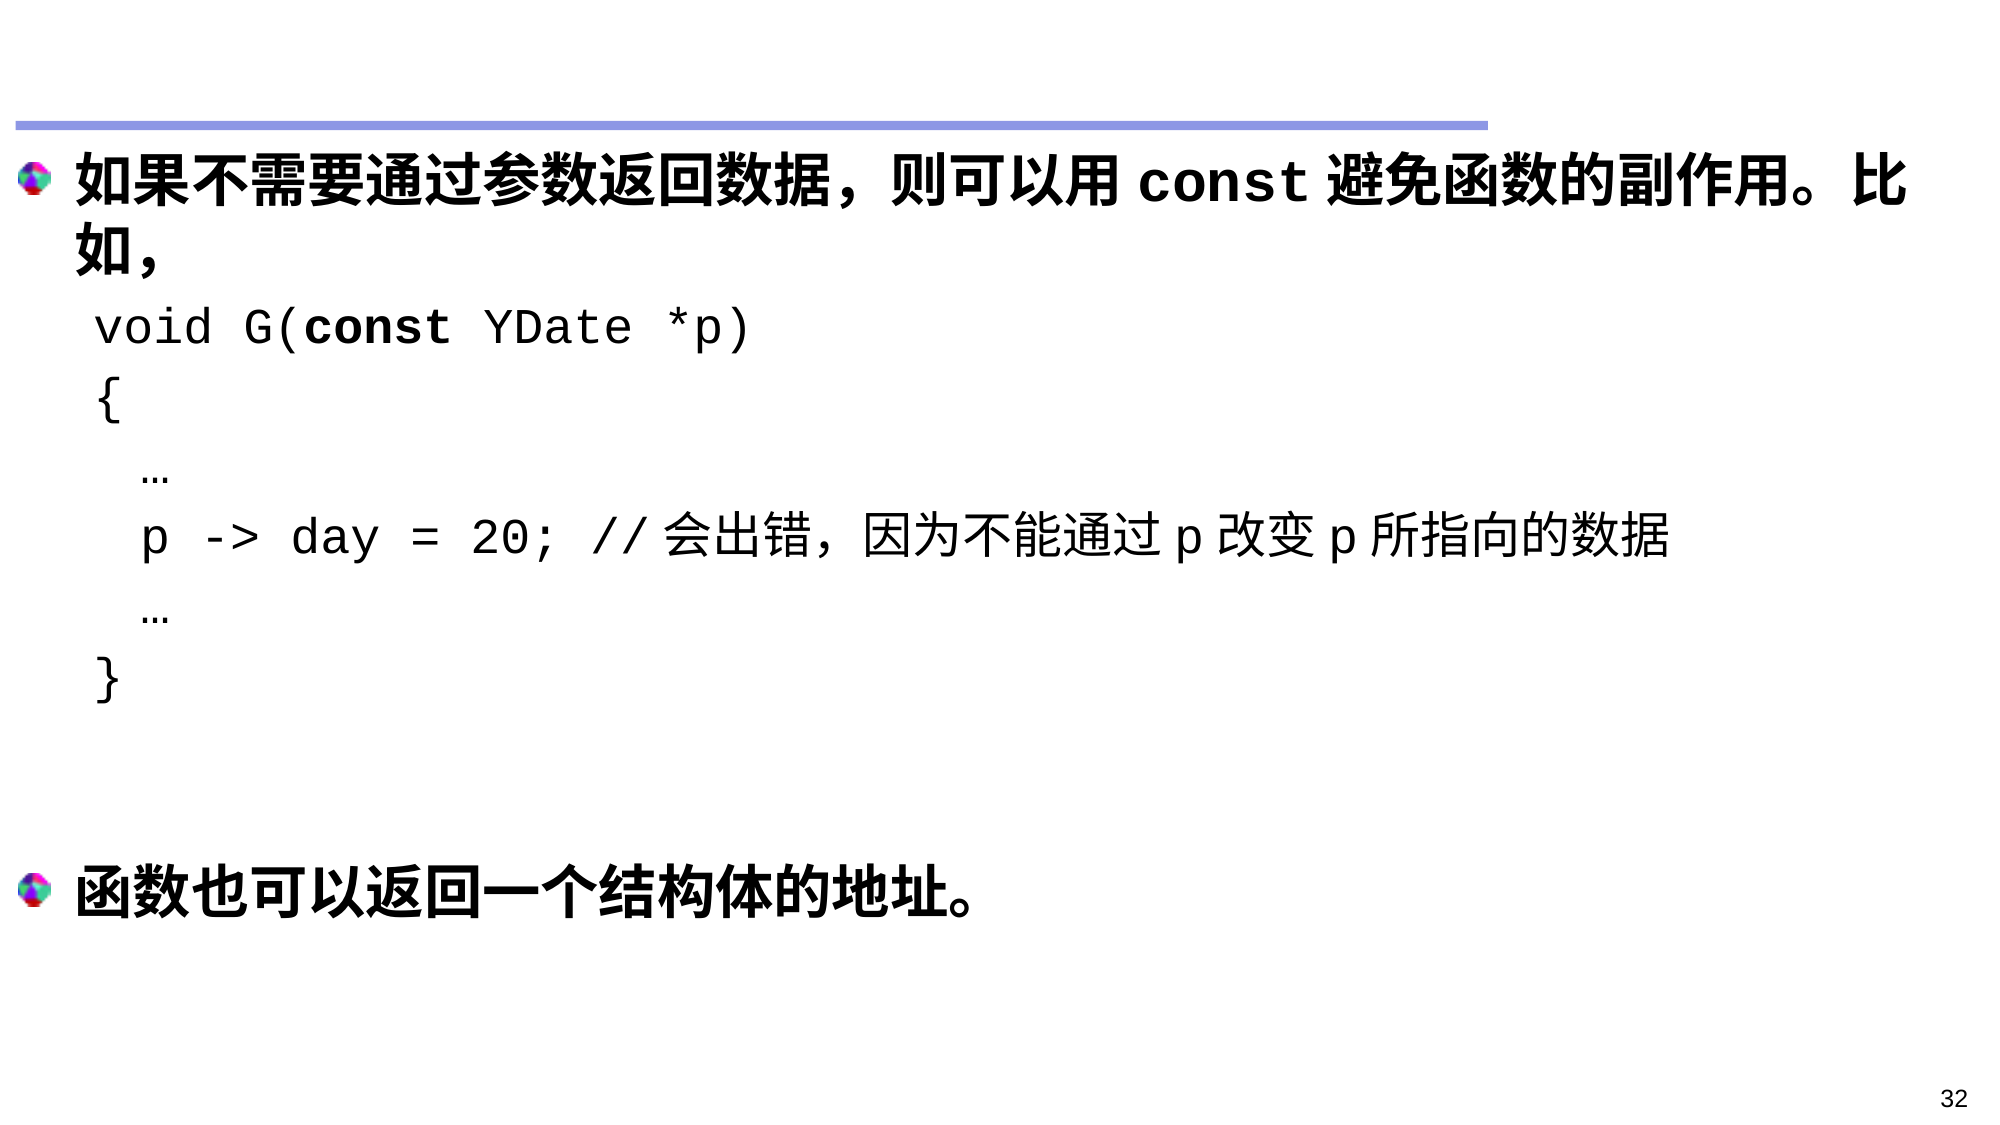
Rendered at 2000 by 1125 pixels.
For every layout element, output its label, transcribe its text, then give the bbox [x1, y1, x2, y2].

picture [18, 873, 51, 907]
list 如果不需要通过参数返回数据，则可以用const避免函数的副作用。比如， void G(const YDate *p) { … p -> day = 20; //会出错，因为不能通过p改变p所指向的数据 … } 函数也可以返回一个结构体的地址。 [15, 141, 1984, 1118]
text_box 32 [1786, 1074, 1984, 1113]
picture [18, 162, 51, 195]
